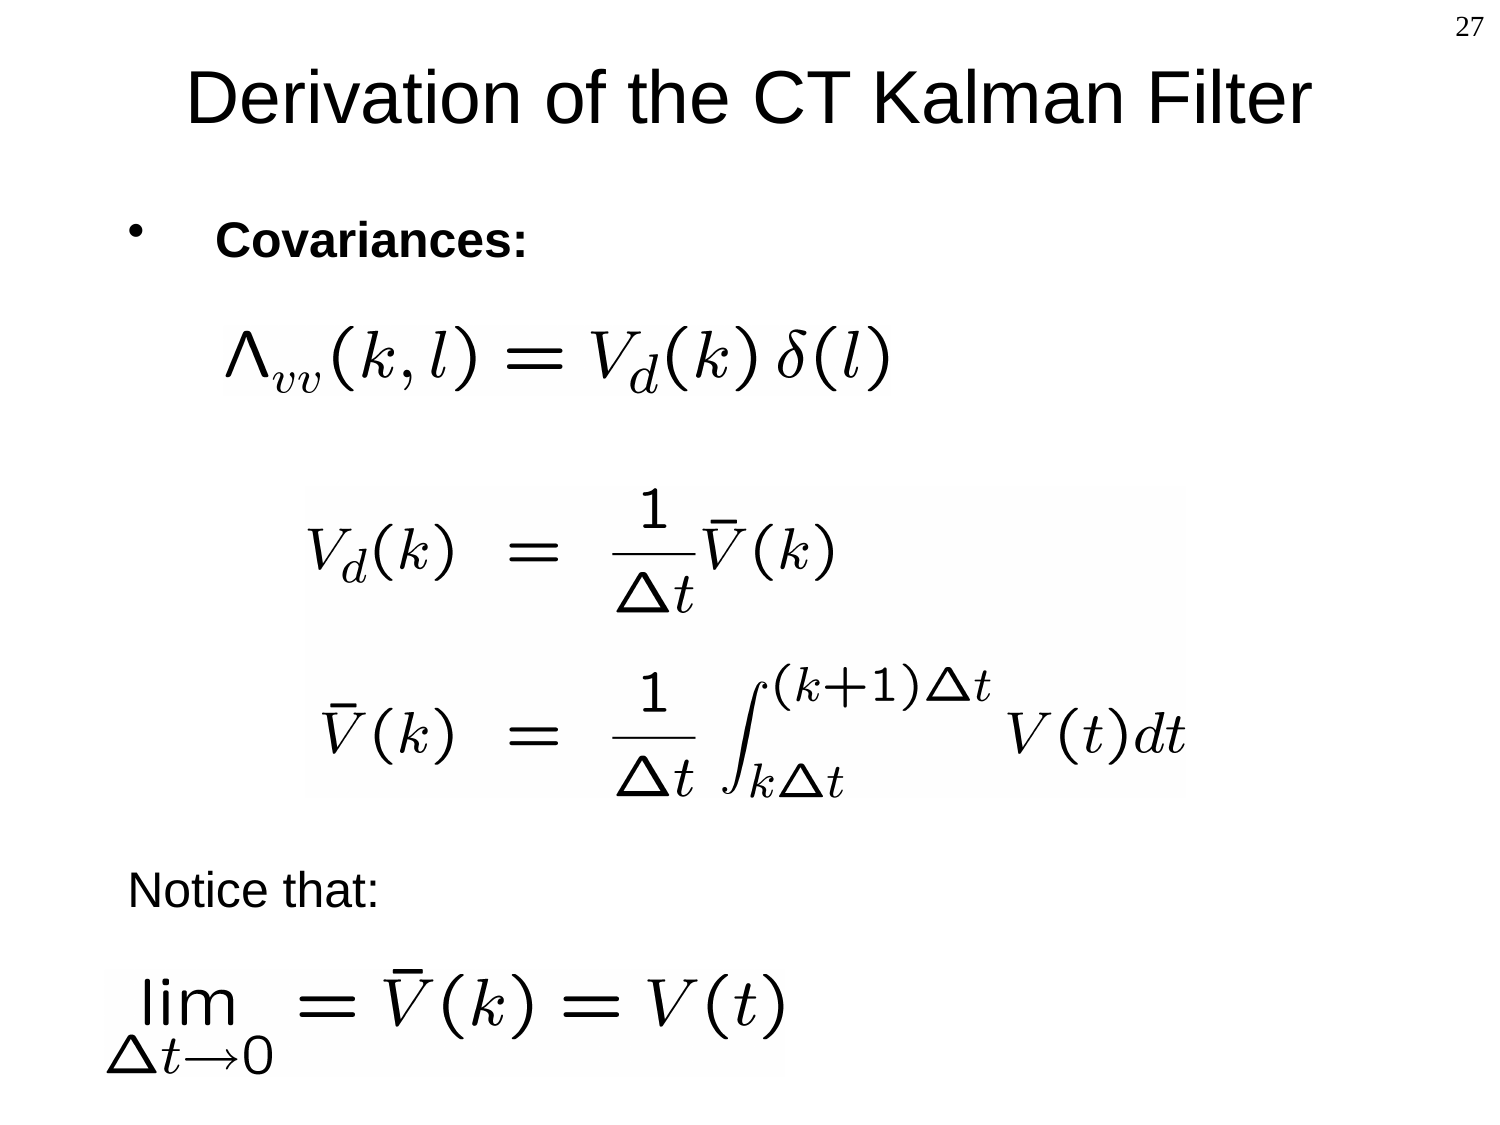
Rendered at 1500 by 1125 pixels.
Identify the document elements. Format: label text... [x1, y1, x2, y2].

picture [305, 485, 1186, 798]
list Covariances: [112, 187, 1388, 1026]
picture [223, 325, 891, 397]
title Derivation of the CT Kalman Filter [112, 0, 1388, 187]
slide_number 27 [1388, 0, 1500, 76]
picture [104, 969, 785, 1078]
text_box Notice that: [112, 850, 396, 925]
